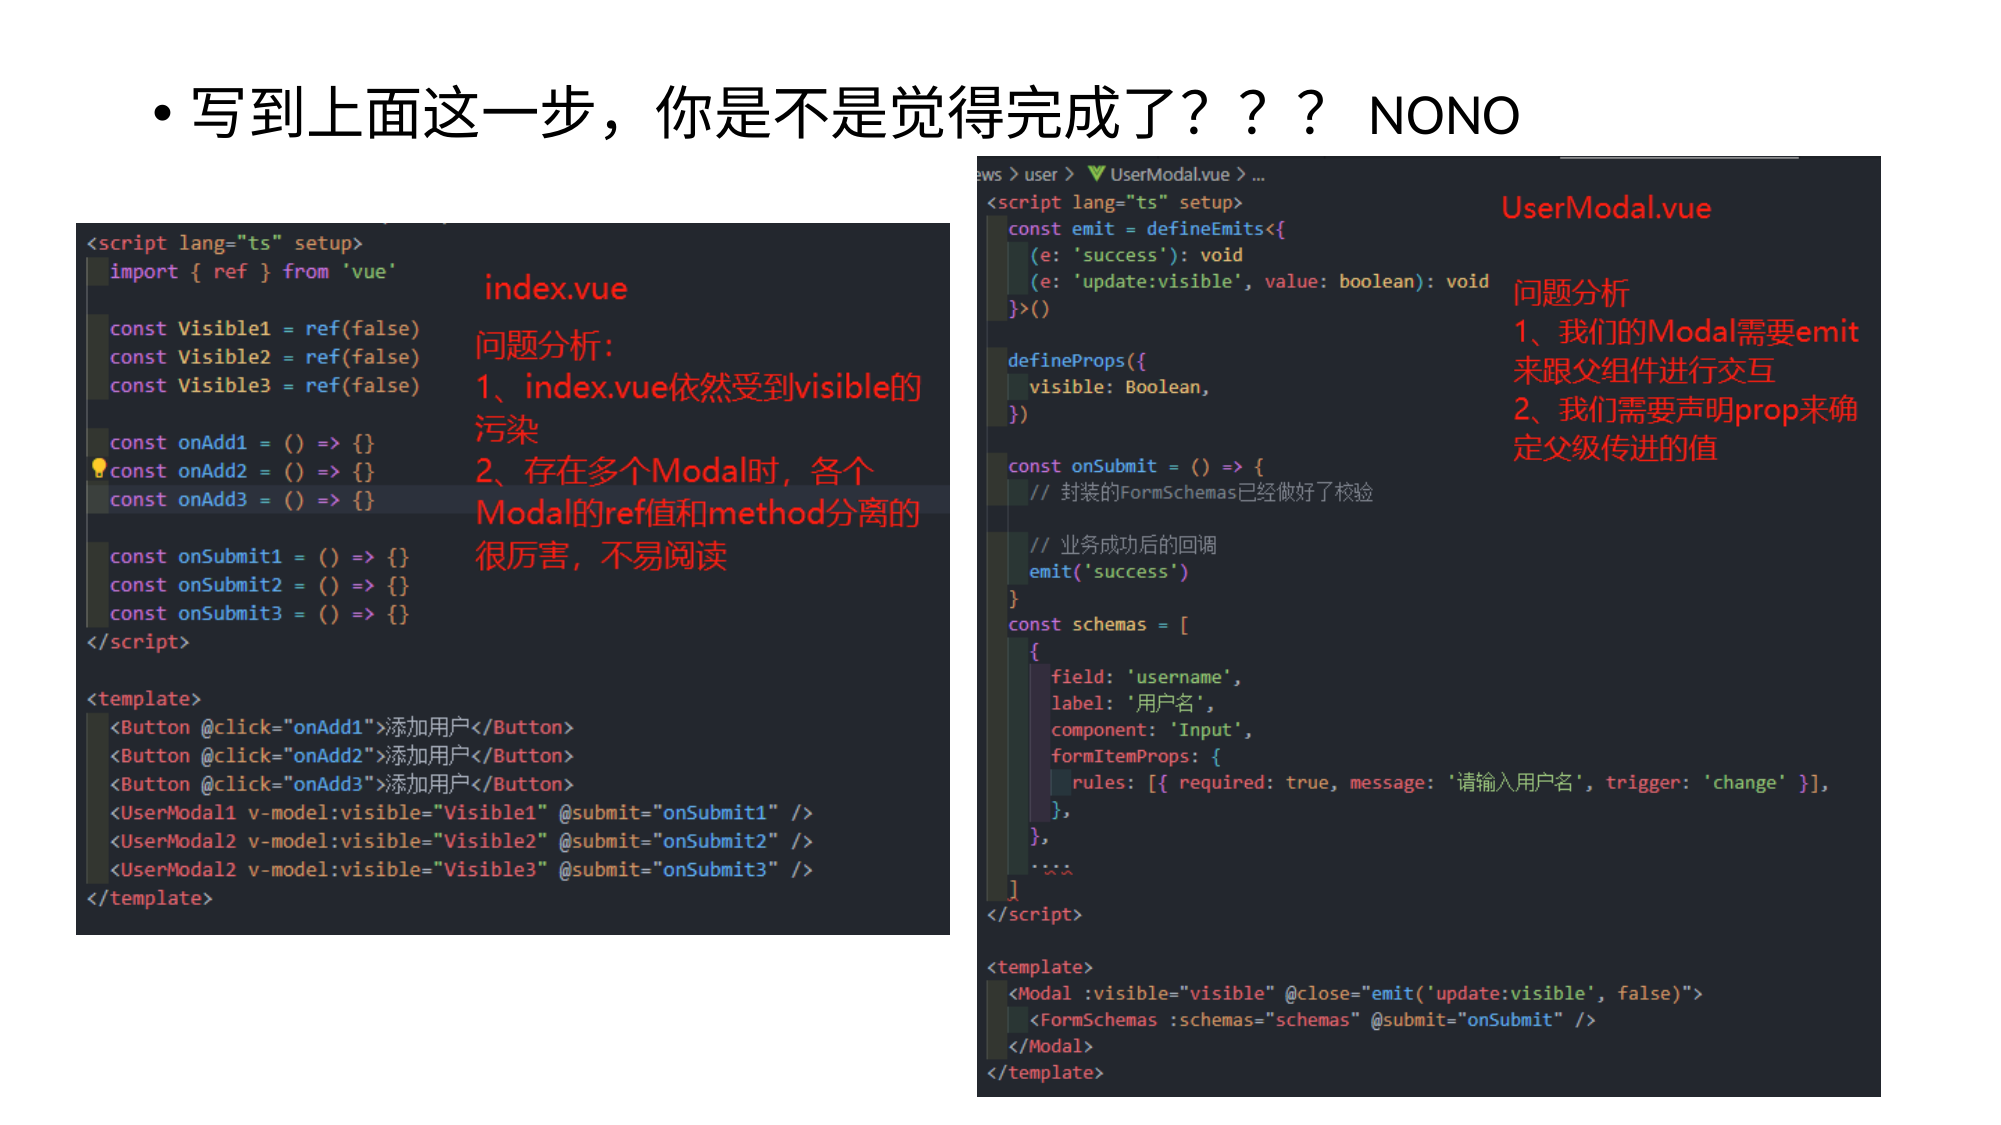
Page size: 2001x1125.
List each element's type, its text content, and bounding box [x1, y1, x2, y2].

picture [977, 156, 1881, 1097]
picture [76, 223, 950, 935]
list 写到上面这一步，你是不是觉得完成了？？？NONO [137, 76, 1863, 1014]
